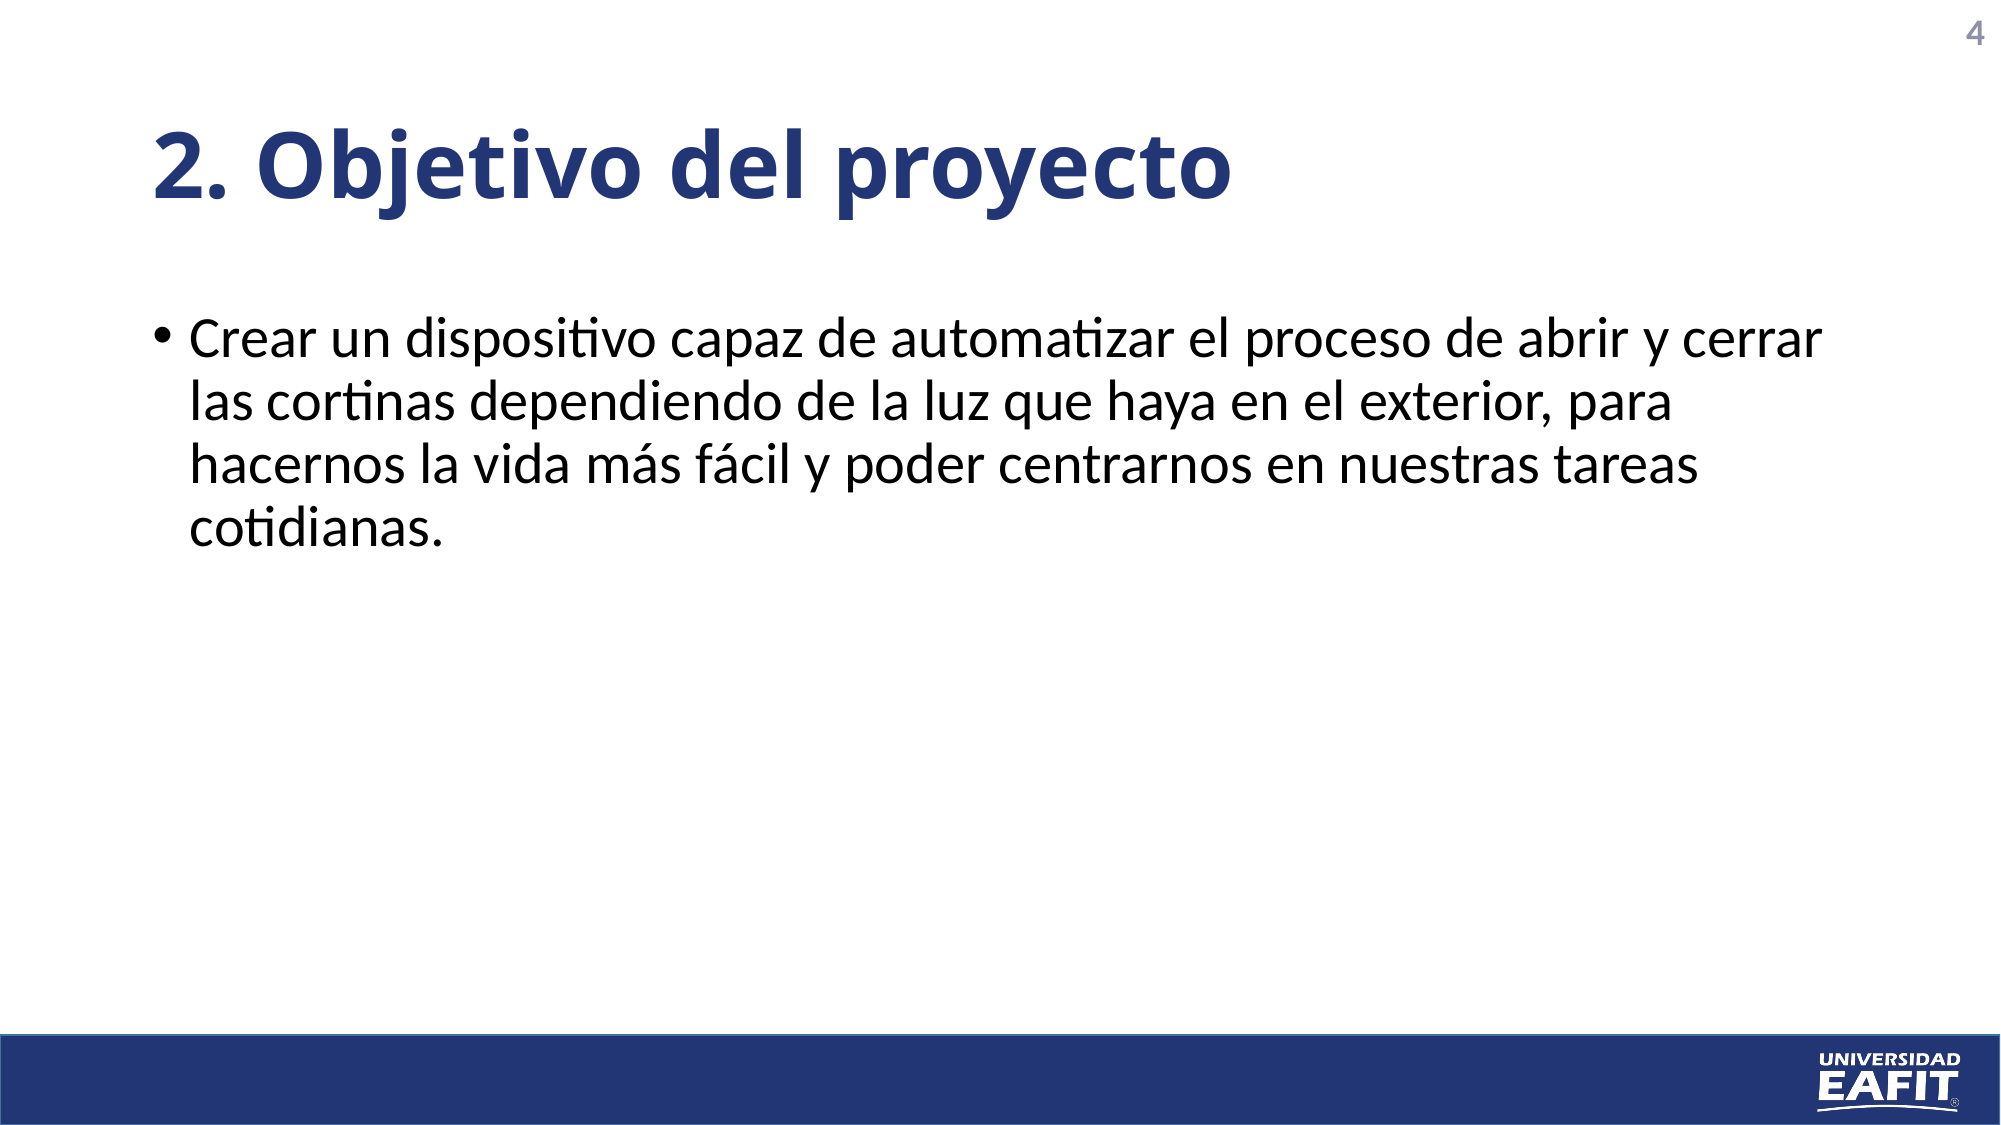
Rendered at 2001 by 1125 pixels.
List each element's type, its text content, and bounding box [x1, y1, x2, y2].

slide_number 4 [1901, 0, 2000, 60]
picture [1816, 1050, 1961, 1112]
title 2. Objetivo del proyecto [137, 59, 1863, 278]
list Crear un dispositivo capaz de automatizar el proceso de abrir y cerrar las cortinas dependiendo de la luz que haya en el exterior, para hacernos la vida más fácil y poder centrarnos en nuestras tareas cotidianas. [137, 299, 1863, 1014]
